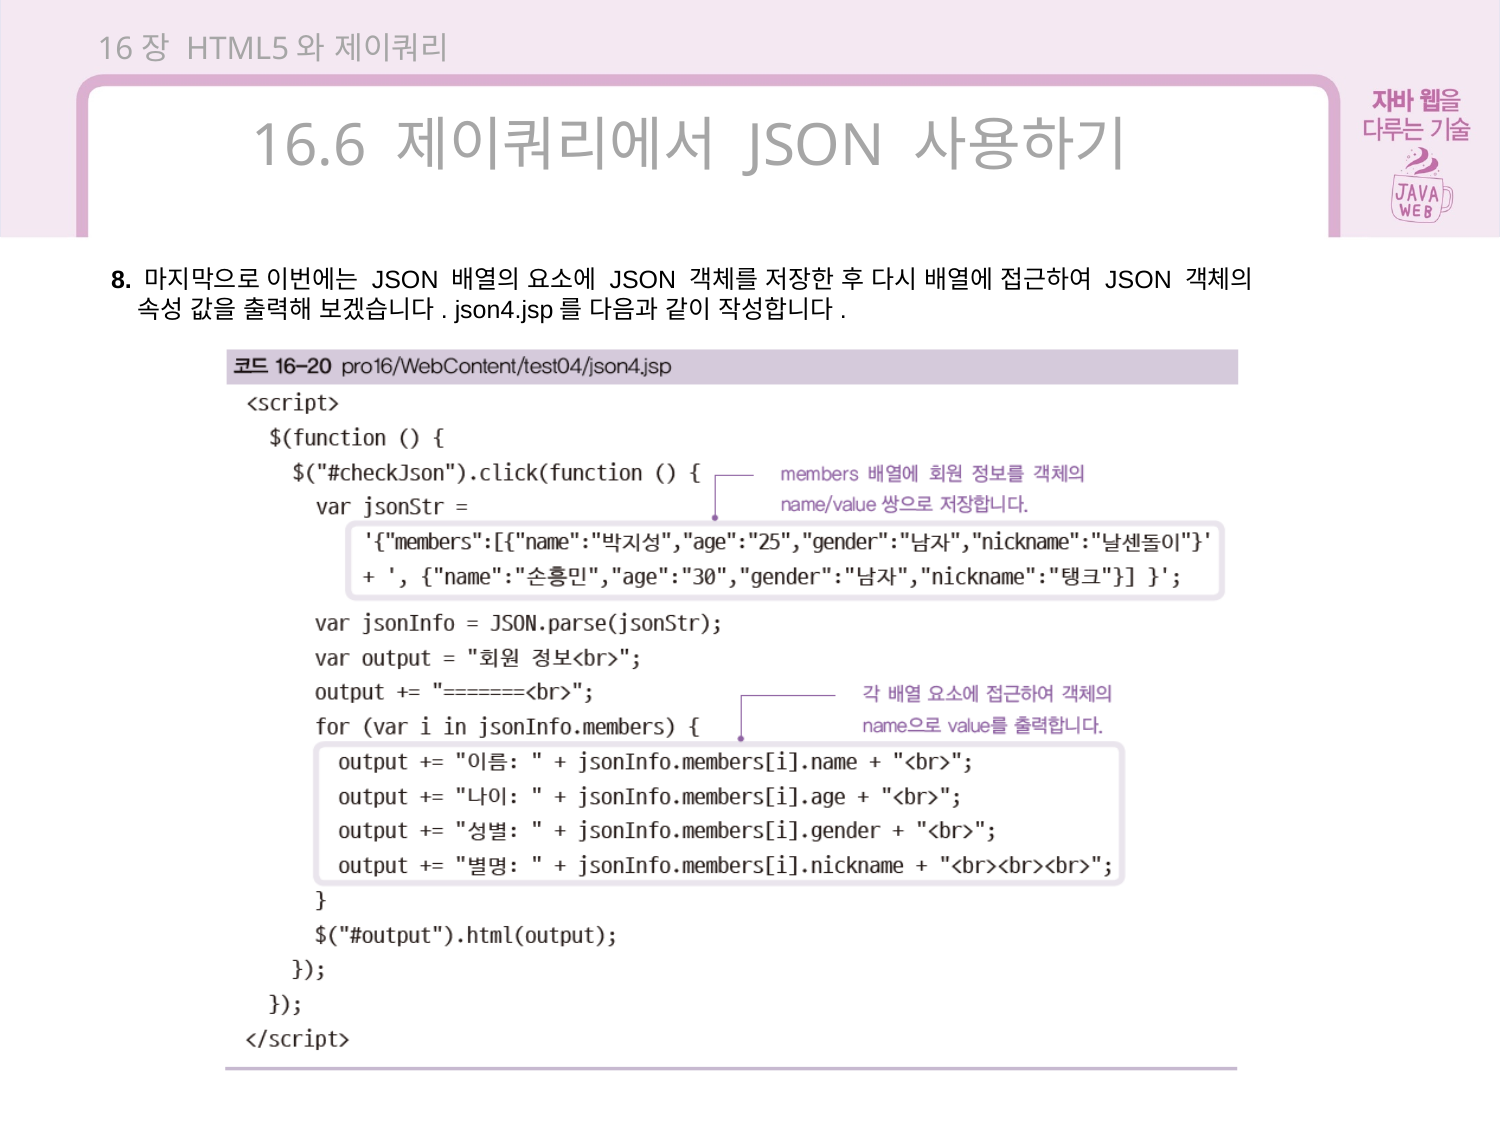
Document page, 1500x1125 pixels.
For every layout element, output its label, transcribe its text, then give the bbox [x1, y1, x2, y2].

text_box 16.6 제이쿼리에서 JSON 사용하기 [164, 99, 1215, 185]
text_box 8. 마지막으로 이번에는 JSON 배열의 요소에 JSON 객체를 저장한 후 다시 배열에 접근하여 JSON 객체의 속성 값을 출력해 보겠습니다. json4.jsp를 다음과 같이 작성합니다. [96, 255, 1352, 331]
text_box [217, 345, 1243, 1076]
text_box 16장 HTML5와 제이쿼리 [82, 0, 1133, 74]
picture [0, 0, 1500, 1125]
